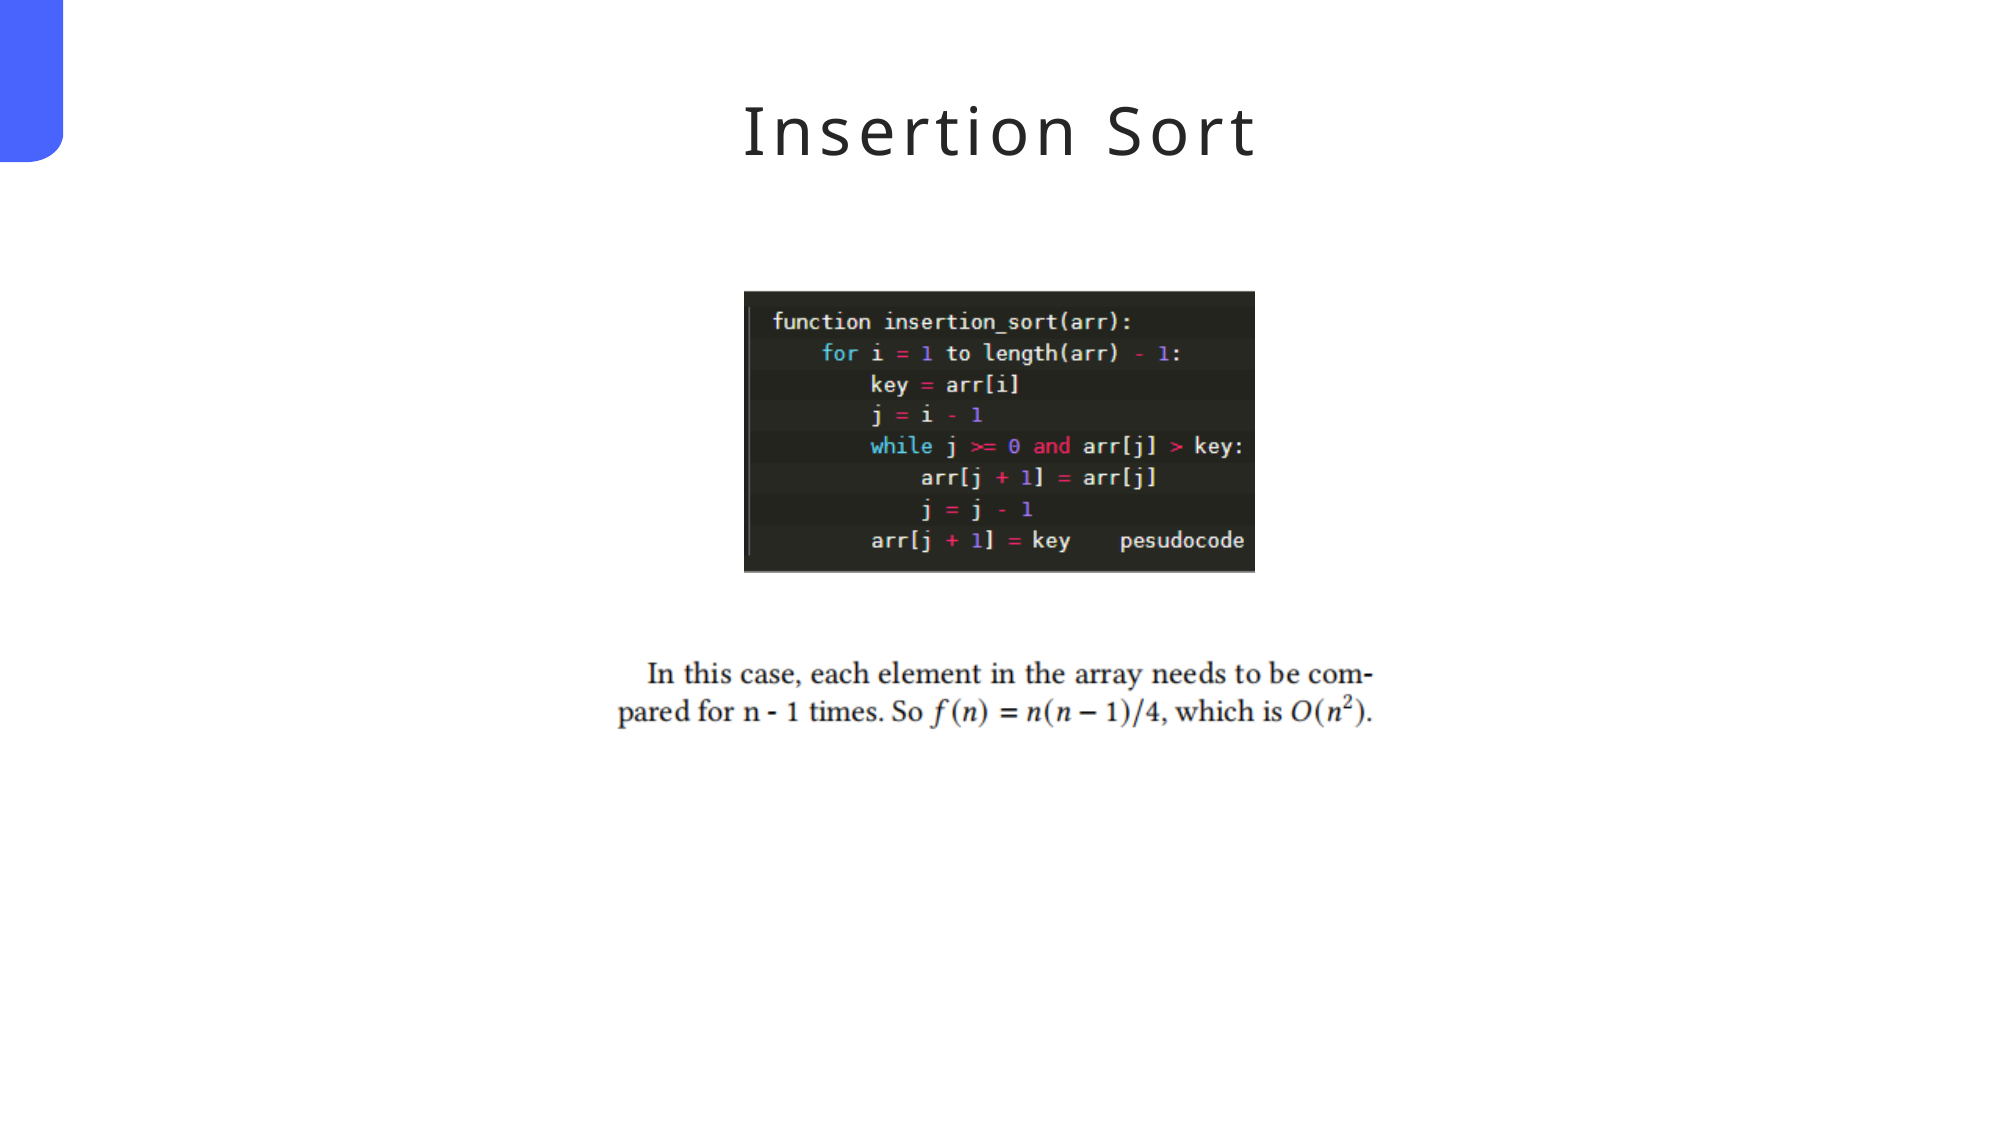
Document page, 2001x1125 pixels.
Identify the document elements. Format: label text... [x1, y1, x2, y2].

picture [744, 290, 1255, 573]
picture [612, 655, 1388, 737]
title Insertion Sort [99, 65, 1900, 177]
